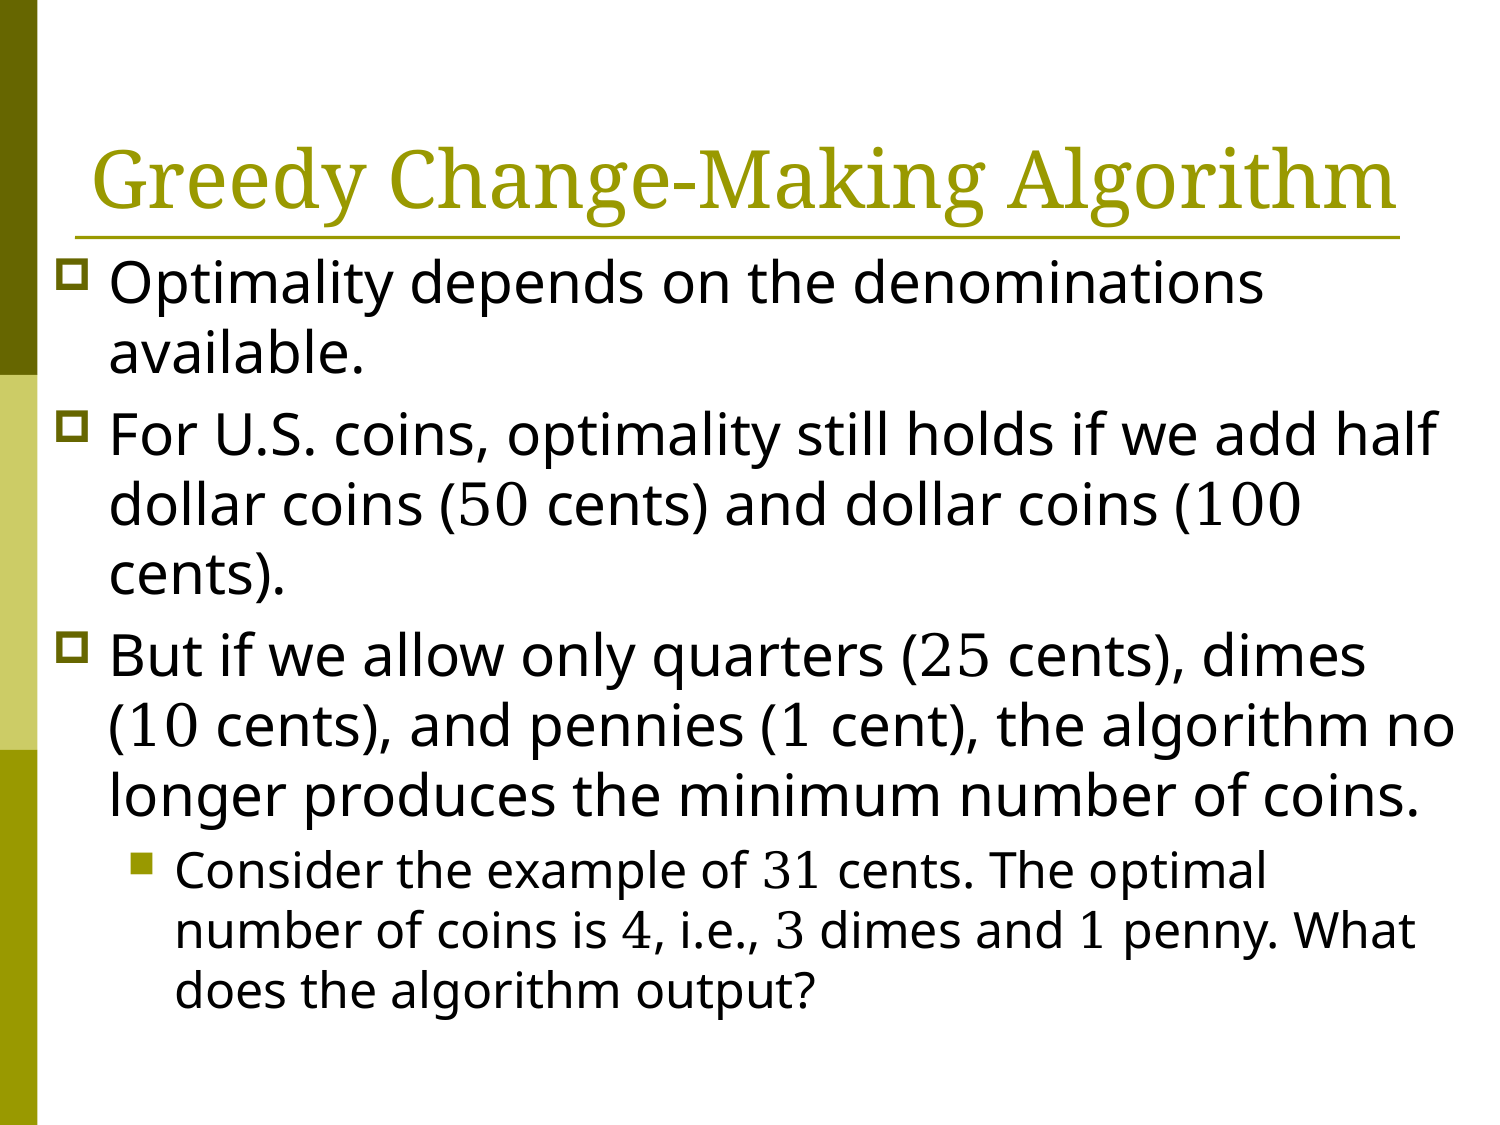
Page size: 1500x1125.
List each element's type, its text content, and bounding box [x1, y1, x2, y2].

title Greedy Change-Making Algorithm [75, 45, 1425, 233]
list Optimality depends on the denominations available. For U.S. coins, optimality still holds if we add half dollar coins (50 cents) and dollar coins (100 cents). But if we allow only quarters (25 cents), dimes (10 cents), and pennies (1 cent), the algorithm no longer produces the minimum number of coins. Consider the example of 31 cents. The optimal number of coins is 4, i.e., 3 dimes and 1 penny. What does the algorithm output? [37, 237, 1479, 1104]
